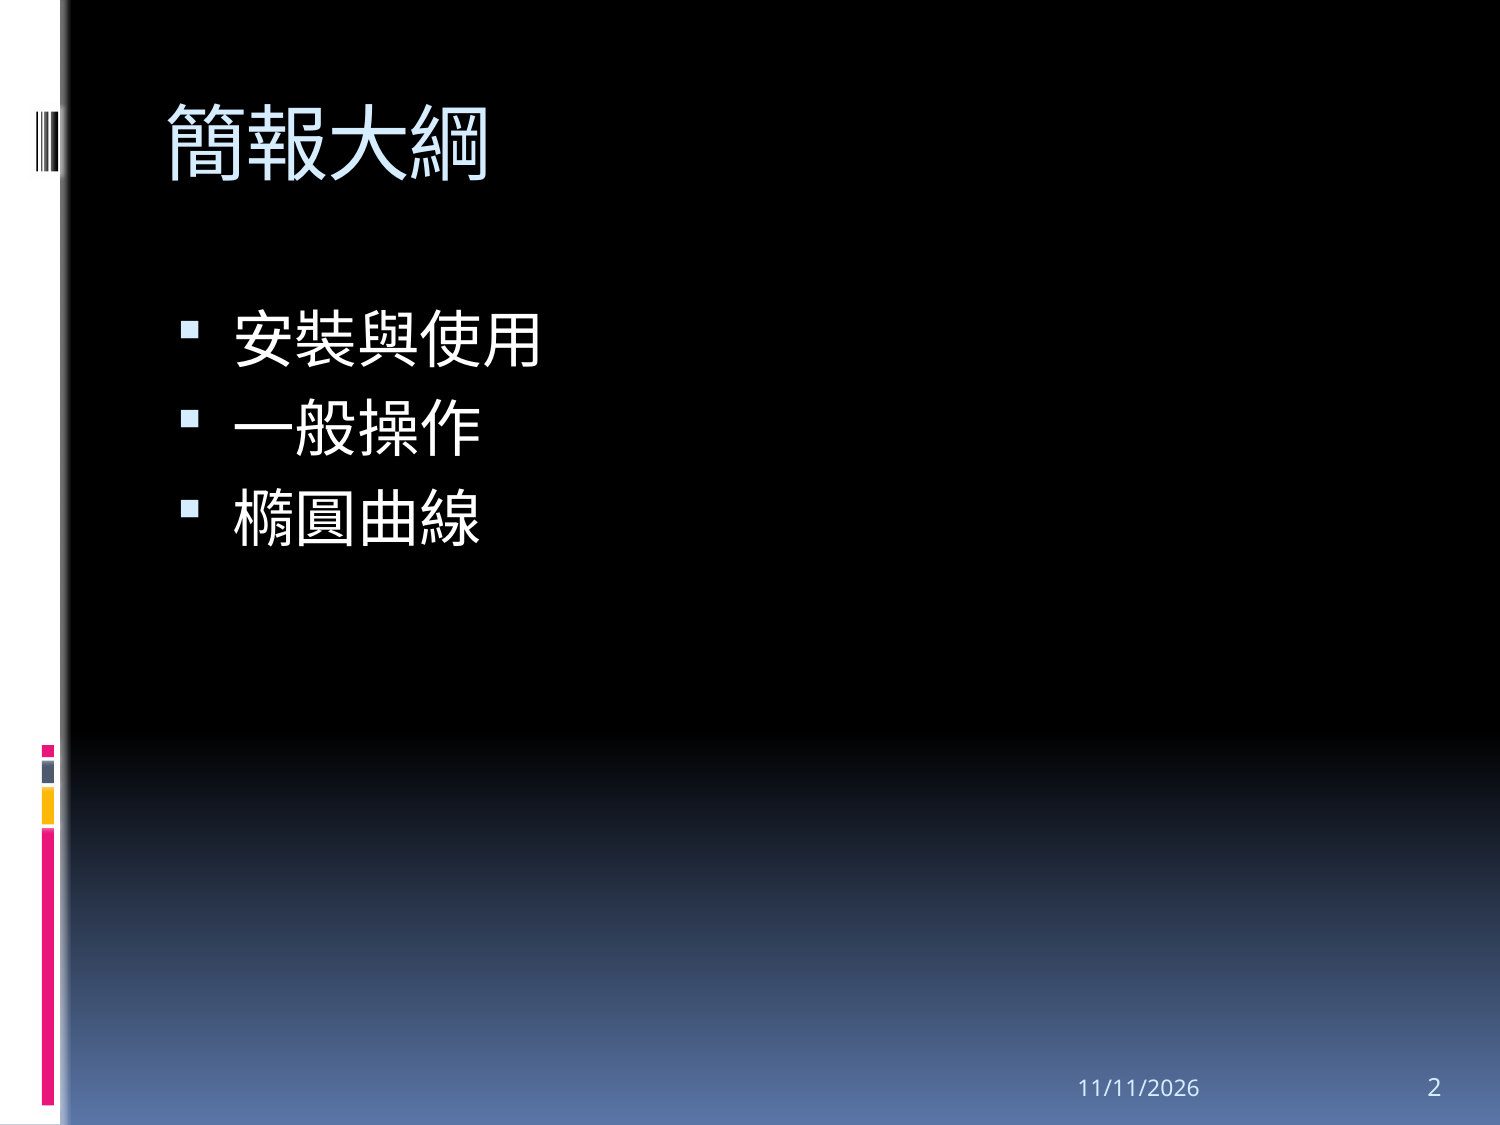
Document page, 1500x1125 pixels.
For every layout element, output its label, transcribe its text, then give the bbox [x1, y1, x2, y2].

slide_number 2 [1412, 1052, 1488, 1113]
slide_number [1062, 1052, 1412, 1113]
list 安裝與使用 一般操作 橢圓曲線 [150, 292, 1425, 1043]
title 簡報大綱 [150, 83, 1425, 234]
